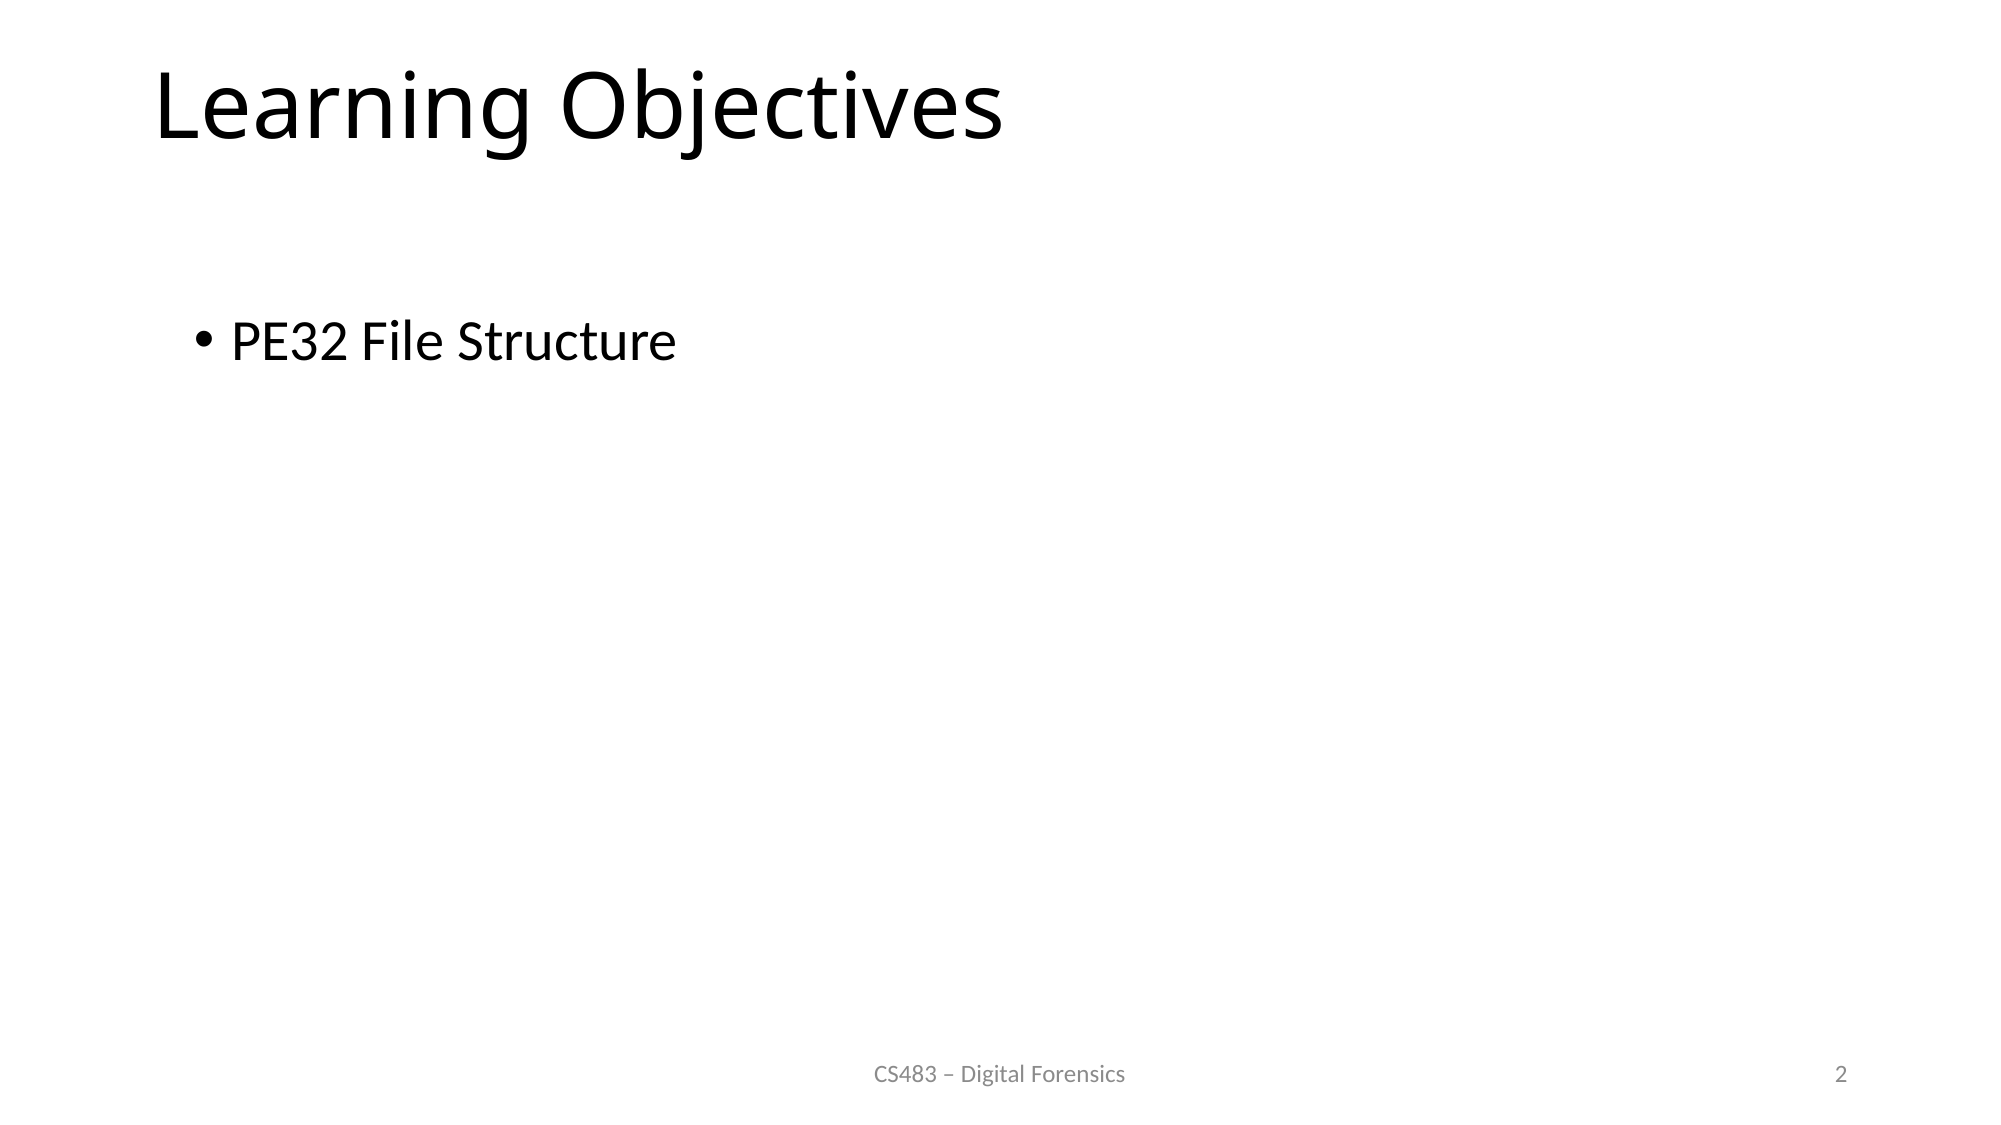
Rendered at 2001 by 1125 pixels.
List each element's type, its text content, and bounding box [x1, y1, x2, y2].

slide_number 2 [1412, 1042, 1863, 1103]
title Learning Objectives [137, 0, 1863, 218]
list PE32 File Structure [178, 303, 1975, 1017]
footer CS483 – Digital Forensics [662, 1042, 1338, 1103]
